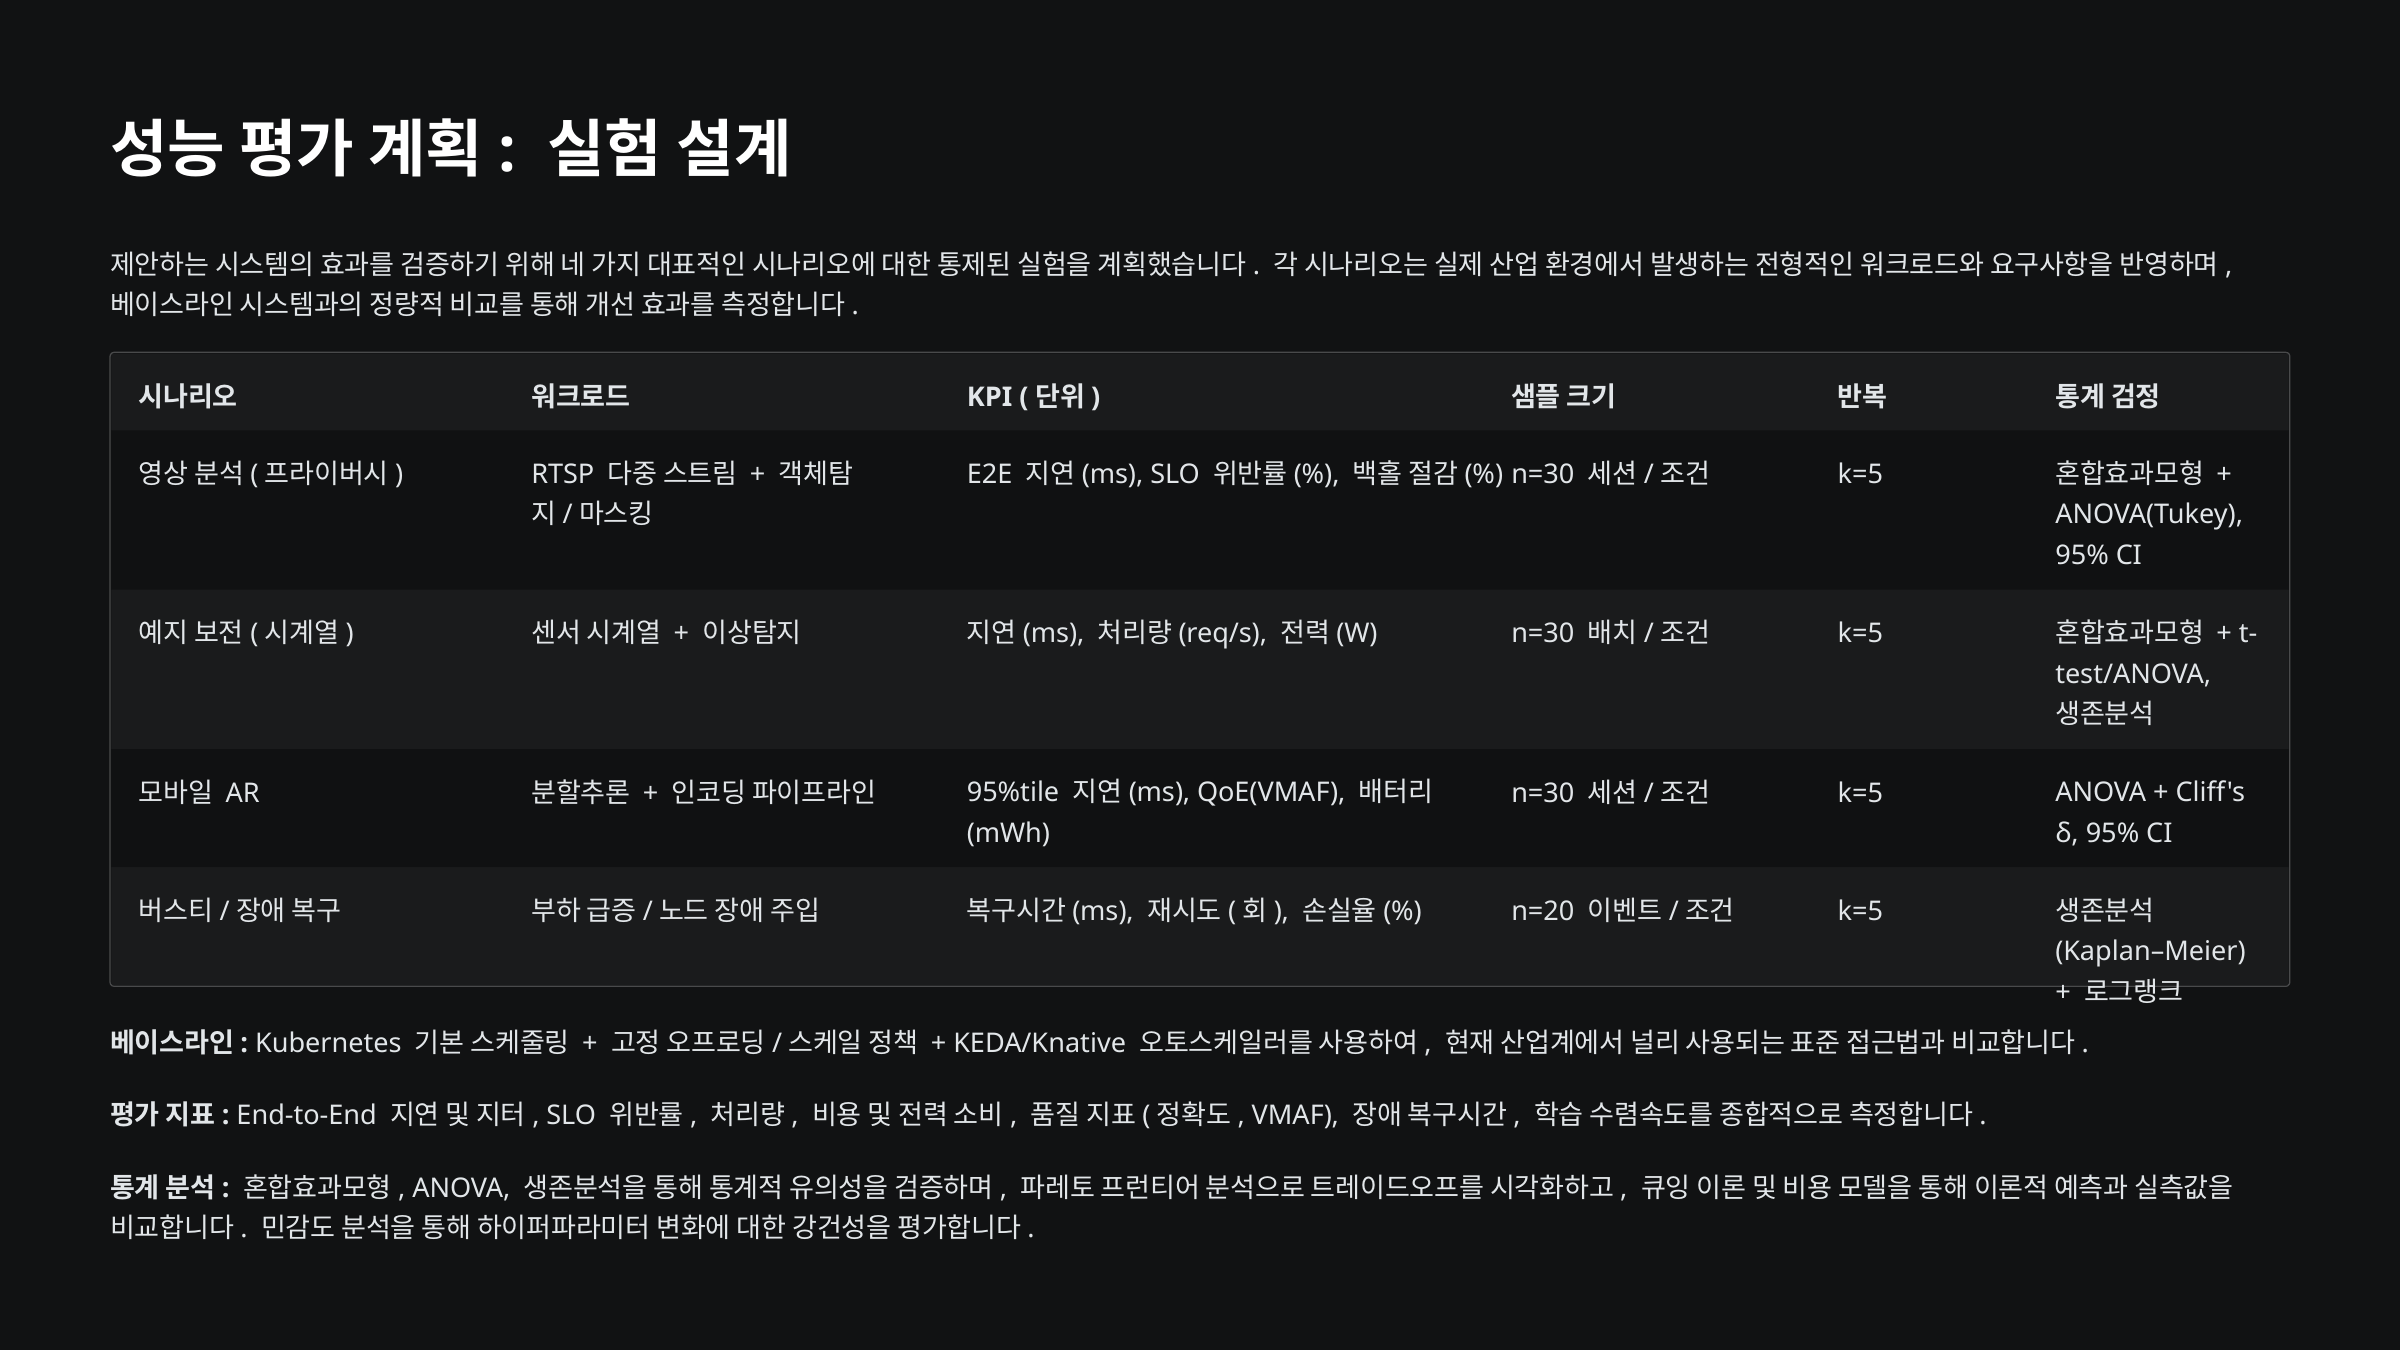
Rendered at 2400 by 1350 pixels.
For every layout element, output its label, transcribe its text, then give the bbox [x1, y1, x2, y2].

text_box [111, 589, 2289, 749]
text_box 평가 지표: End-to-End 지연 및 지터, SLO 위반률, 처리량, 비용 및 전력 소비, 품질 지표(정확도, VMAF), 장애 복구시간, 학습 수렴속도를 종합적으로 측정합니다. [110, 1089, 2290, 1131]
text_box n=30 세션/조건 [1511, 766, 1782, 808]
text_box ANOVA + Cliff's δ, 95% CI [2055, 766, 2262, 850]
text_box E2E 지연(ms), SLO 위반률(%), 백홀 절감(%) [966, 448, 1455, 490]
text_box [111, 353, 2289, 430]
text_box 복구시간(ms), 재시도(회), 손실율(%) [966, 884, 1455, 927]
text_box 지연(ms), 처리량(req/s), 전력(W) [966, 607, 1455, 649]
text_box 베이스라인: Kubernetes 기본 스케줄링 + 고정 오프로딩/스케일 정책 + KEDA/Knative 오토스케일러를 사용하여, 현재 산업계에서 널리 사용되는 표준 접근법과 비교합니다. [110, 1017, 2290, 1059]
text_box 워크로드 [531, 371, 911, 413]
text_box k=5 [1837, 884, 2000, 927]
text_box 혼합효과모형 + t-test/ANOVA, 생존분석 [2055, 607, 2262, 732]
text_box [111, 749, 2289, 867]
text_box 통계 분석: 혼합효과모형, ANOVA, 생존분석을 통해 통계적 유의성을 검증하며, 파레토 프런티어 분석으로 트레이드오프를 시각화하고, 큐잉 이론 및 비용 모델을 통해 이론적 예측과 실측값을 비교합니다. 민감도 분석을 통해 하이퍼파라미터 변화에 대한 강건성을 평가합니다. [110, 1161, 2290, 1245]
text_box 모바일 AR [138, 766, 476, 808]
text_box 통계 검정 [2055, 371, 2262, 413]
text_box KPI (단위) [966, 371, 1455, 413]
text_box 예지 보전(시계열) [138, 607, 476, 649]
text_box k=5 [1837, 448, 2000, 490]
text_box [111, 867, 2289, 986]
text_box 혼합효과모형 + ANOVA(Tukey), 95% CI [2055, 448, 2262, 572]
text_box 95%tile 지연(ms), QoE(VMAF), 배터리(mWh) [966, 766, 1455, 850]
text_box 시나리오 [138, 371, 476, 413]
text_box 반복 [1837, 371, 2000, 413]
text_box 센서 시계열 + 이상탐지 [531, 607, 911, 649]
text_box k=5 [1837, 766, 2000, 808]
text_box 부하 급증/노드 장애 주입 [531, 884, 911, 927]
text_box 생존분석(Kaplan–Meier) + 로그랭크 [2055, 884, 2262, 968]
text_box [111, 430, 2289, 589]
text_box 버스티/장애 복구 [138, 884, 476, 927]
text_box RTSP 다중 스트림 + 객체탐지/마스킹 [531, 448, 911, 531]
text_box 제안하는 시스템의 효과를 검증하기 위해 네 가지 대표적인 시나리오에 대한 통제된 실험을 계획했습니다. 각 시나리오는 실제 산업 환경에서 발생하는 전형적인 워크로드와 요구사항을 반영하며, 베이스라인 시스템과의 정량적 비교를 통해 개선 효과를 측정합니다. [110, 238, 2290, 322]
text_box 분할추론 + 인코딩 파이프라인 [531, 766, 911, 808]
text_box n=20 이벤트/조건 [1511, 884, 1782, 927]
text_box n=30 세션/조건 [1511, 448, 1782, 490]
text_box 성능 평가 계획: 실험 설계 [110, 105, 773, 184]
text_box 샘플 크기 [1511, 371, 1782, 413]
text_box n=30 배치/조건 [1511, 607, 1782, 649]
text_box 영상 분석(프라이버시) [138, 448, 476, 490]
text_box k=5 [1837, 607, 2000, 649]
